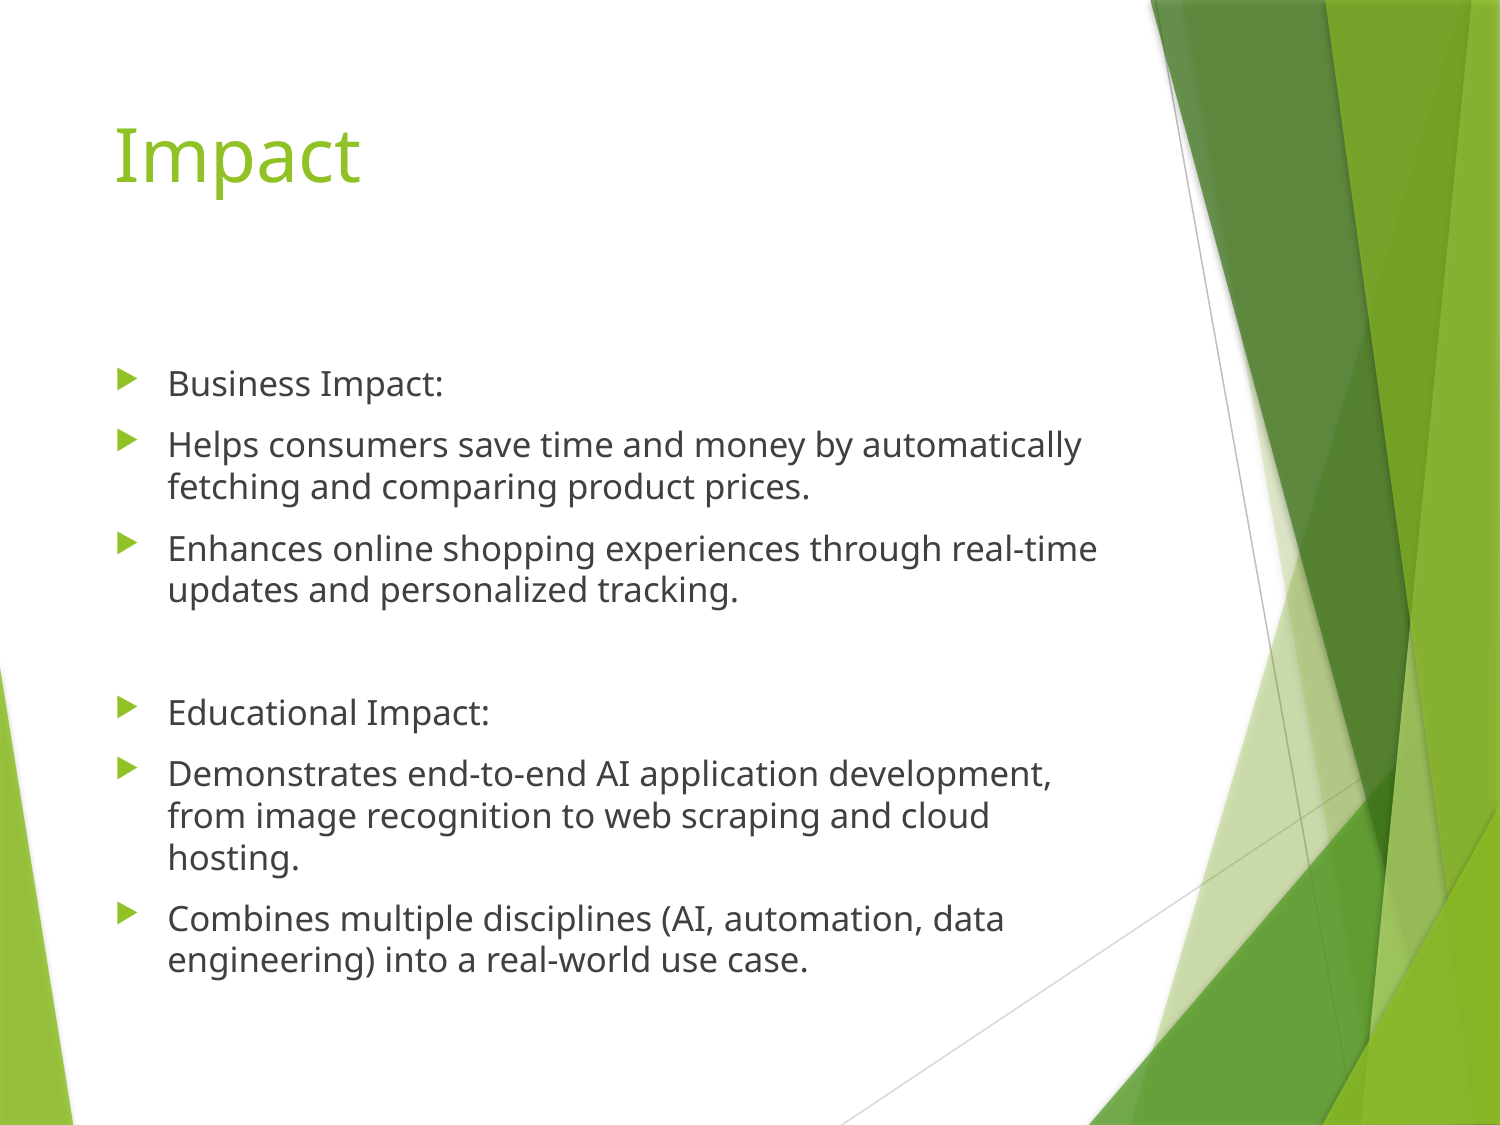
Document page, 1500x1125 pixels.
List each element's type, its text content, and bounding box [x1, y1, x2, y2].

list Business Impact: Helps consumers save time and money by automatically fetching and comparing product prices. Enhances online shopping experiences through real-time updates and personalized tracking. Educational Impact: Demonstrates end-to-end AI application development, from image recognition to web scraping and cloud hosting. Combines multiple disciplines (AI, automation, data engineering) into a real-world use case. [99, 354, 1142, 992]
title Impact [99, 99, 1142, 317]
